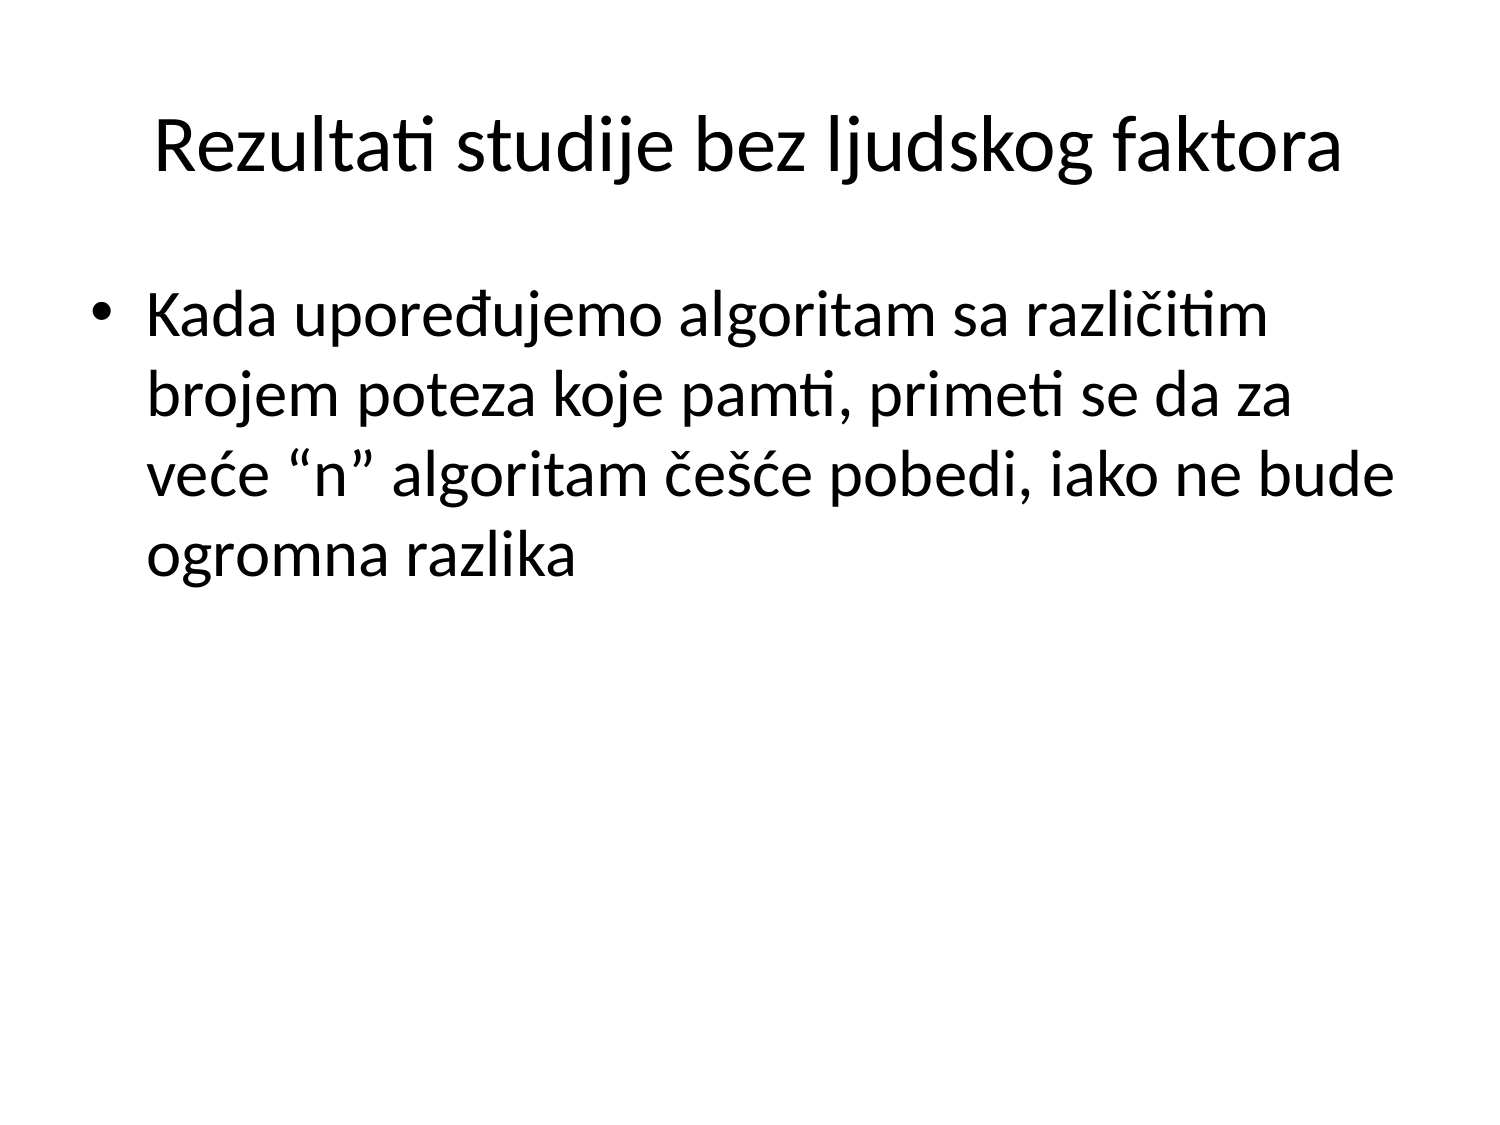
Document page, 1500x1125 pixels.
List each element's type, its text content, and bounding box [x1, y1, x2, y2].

title Rezultati studije bez ljudskog faktora [75, 45, 1425, 233]
list Kada upoređujemo algoritam sa različitim brojem poteza koje pamti, primeti se da za veće “n” algoritam češće pobedi, iako ne bude ogromna razlika [75, 262, 1425, 1005]
